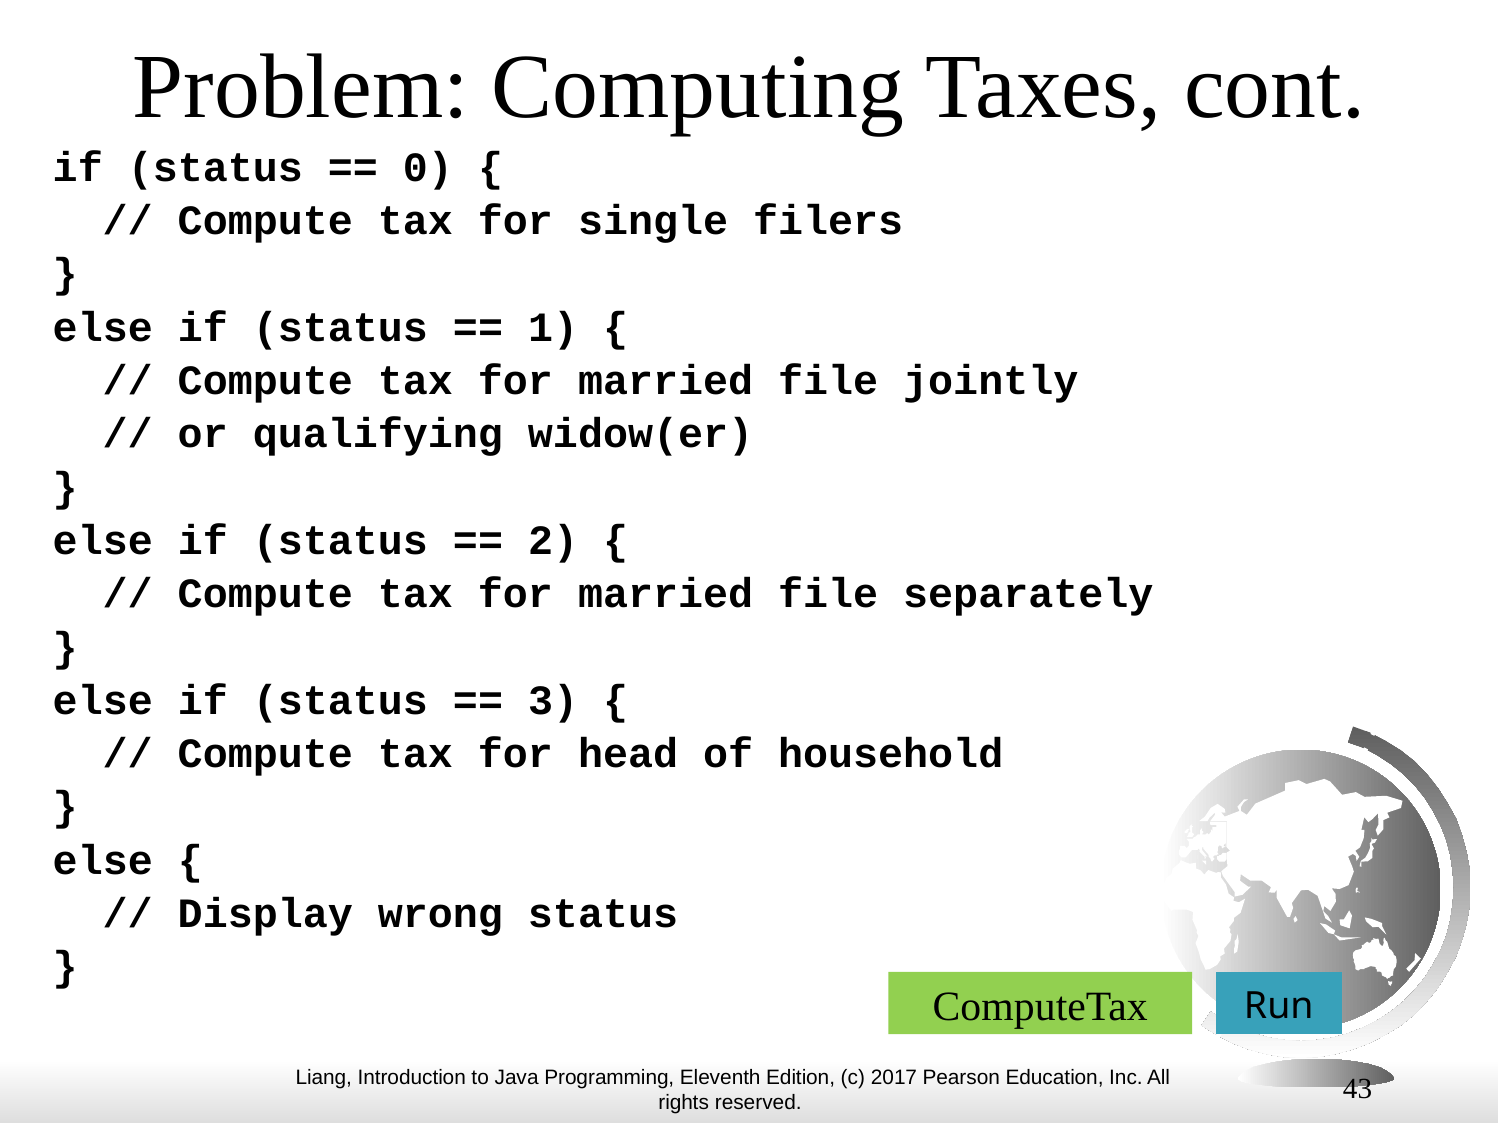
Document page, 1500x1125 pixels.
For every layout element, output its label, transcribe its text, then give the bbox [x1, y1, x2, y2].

list if (status == 0) { // Compute tax for single filers } else if (status == 1) { // Compute tax for married file jointly // or qualifying widow(er) } else if (status == 2) { // Compute tax for married file separately } else if (status == 3) { // Compute tax for head of household } else { // Display wrong status } [37, 137, 1450, 1017]
text_box ComputeTax [888, 971, 1193, 1035]
title Problem: Computing Taxes, cont. [37, 37, 1463, 125]
text_box Run [1215, 971, 1342, 1035]
slide_number 43 [1074, 1049, 1388, 1125]
